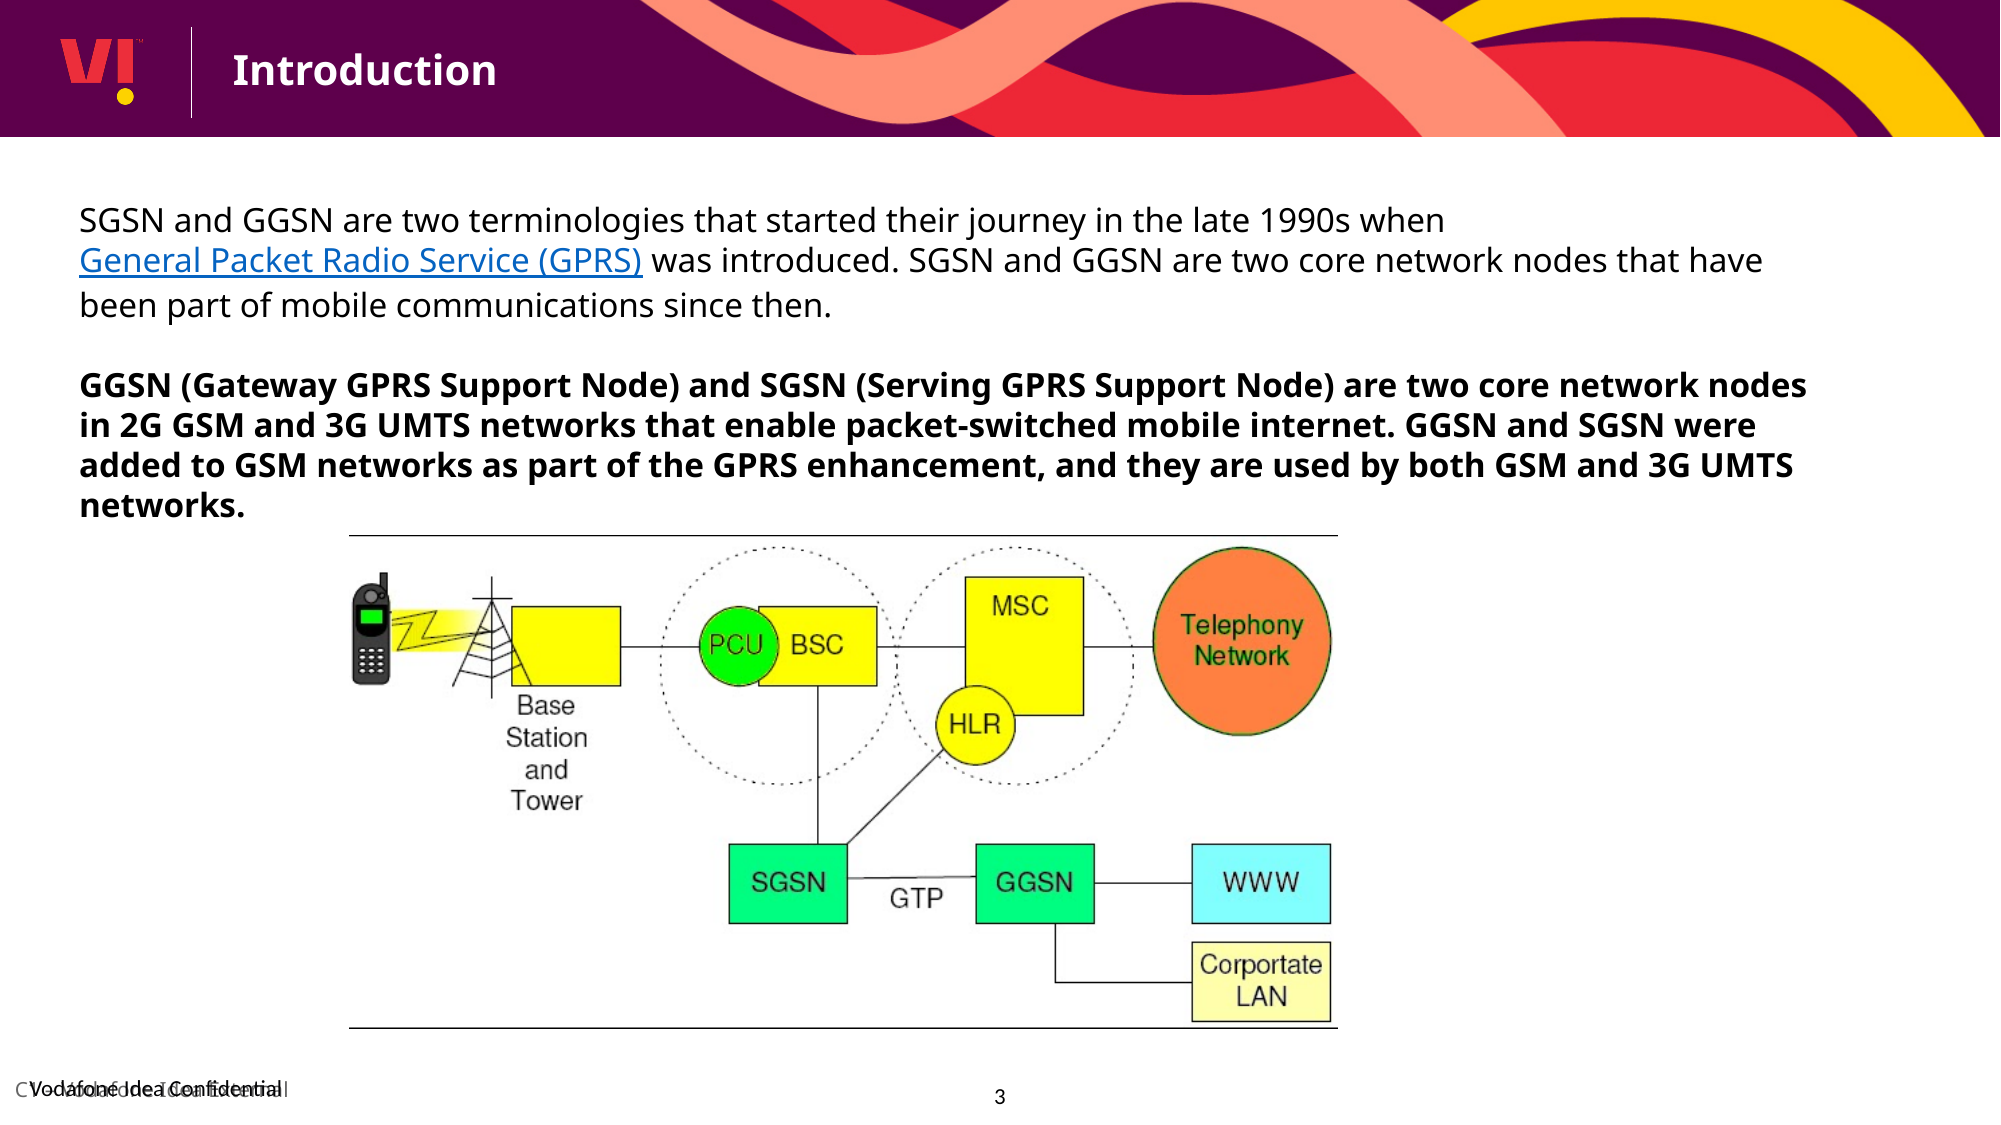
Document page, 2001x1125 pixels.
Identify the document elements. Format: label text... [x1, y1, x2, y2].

picture [349, 535, 1338, 1029]
picture [0, 0, 2000, 137]
slide_number 3 [928, 1065, 1072, 1125]
text_box Introduction [218, 36, 1219, 101]
text_box SGSN and GGSN are two terminologies that started their journey in the late 1990s when General Packet Radio Service (GPRS) was introduced. SGSN and GGSN are two core network nodes that have been part of mobile communications since then. GGSN (Gateway GPRS Support Node) and SGSN (Serving GPRS Support Node) are two core network nodes in 2G GSM and 3G UMTS networks that enable packet-switched mobile internet. GGSN and SGSN were added to GSM networks as part of the GPRS enhancement, and they are used by both GSM and 3G UMTS networks. [64, 191, 1862, 532]
